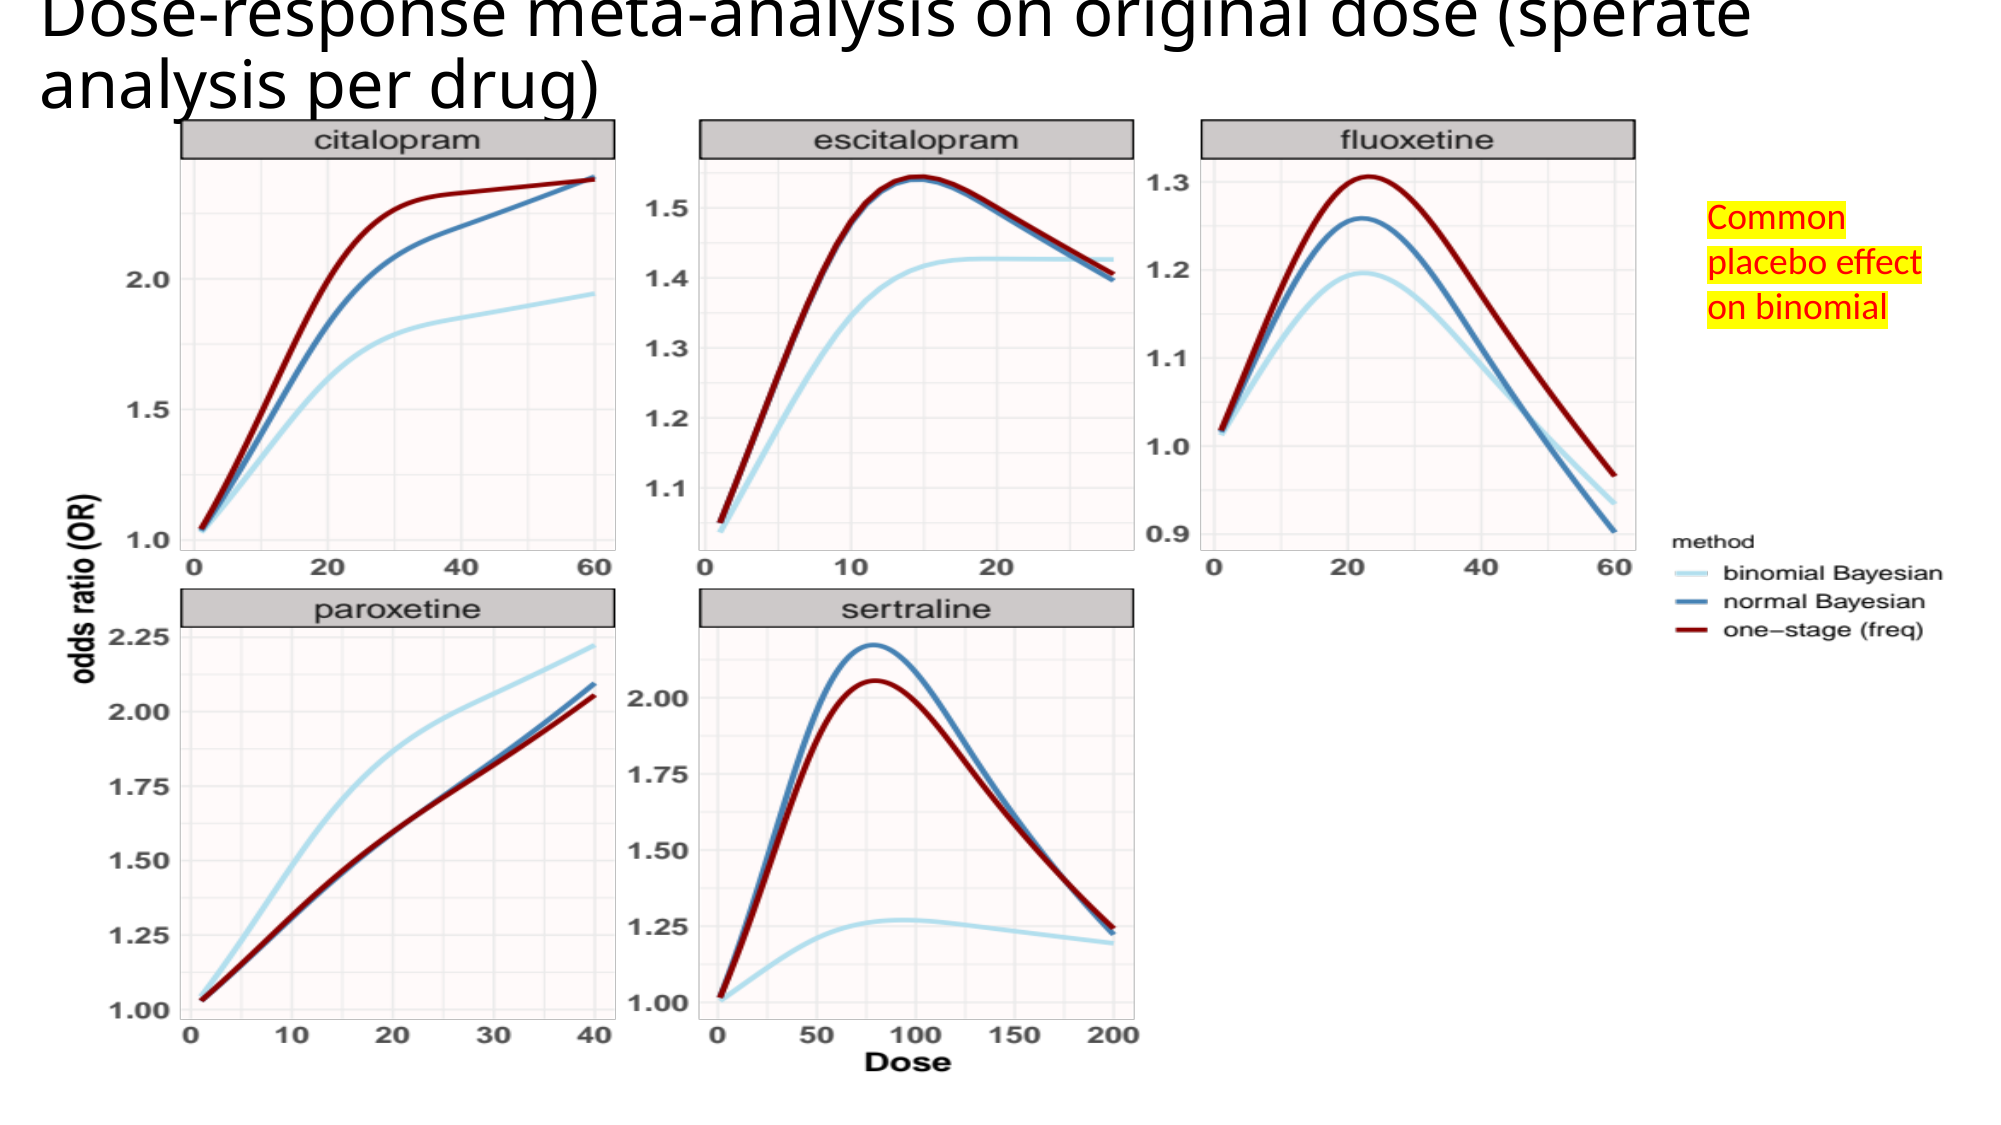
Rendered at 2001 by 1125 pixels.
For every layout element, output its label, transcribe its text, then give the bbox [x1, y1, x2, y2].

picture [56, 112, 1966, 1083]
title Dose-response meta-analysis on original dose (sperate analysis per drug) [24, 9, 2000, 93]
